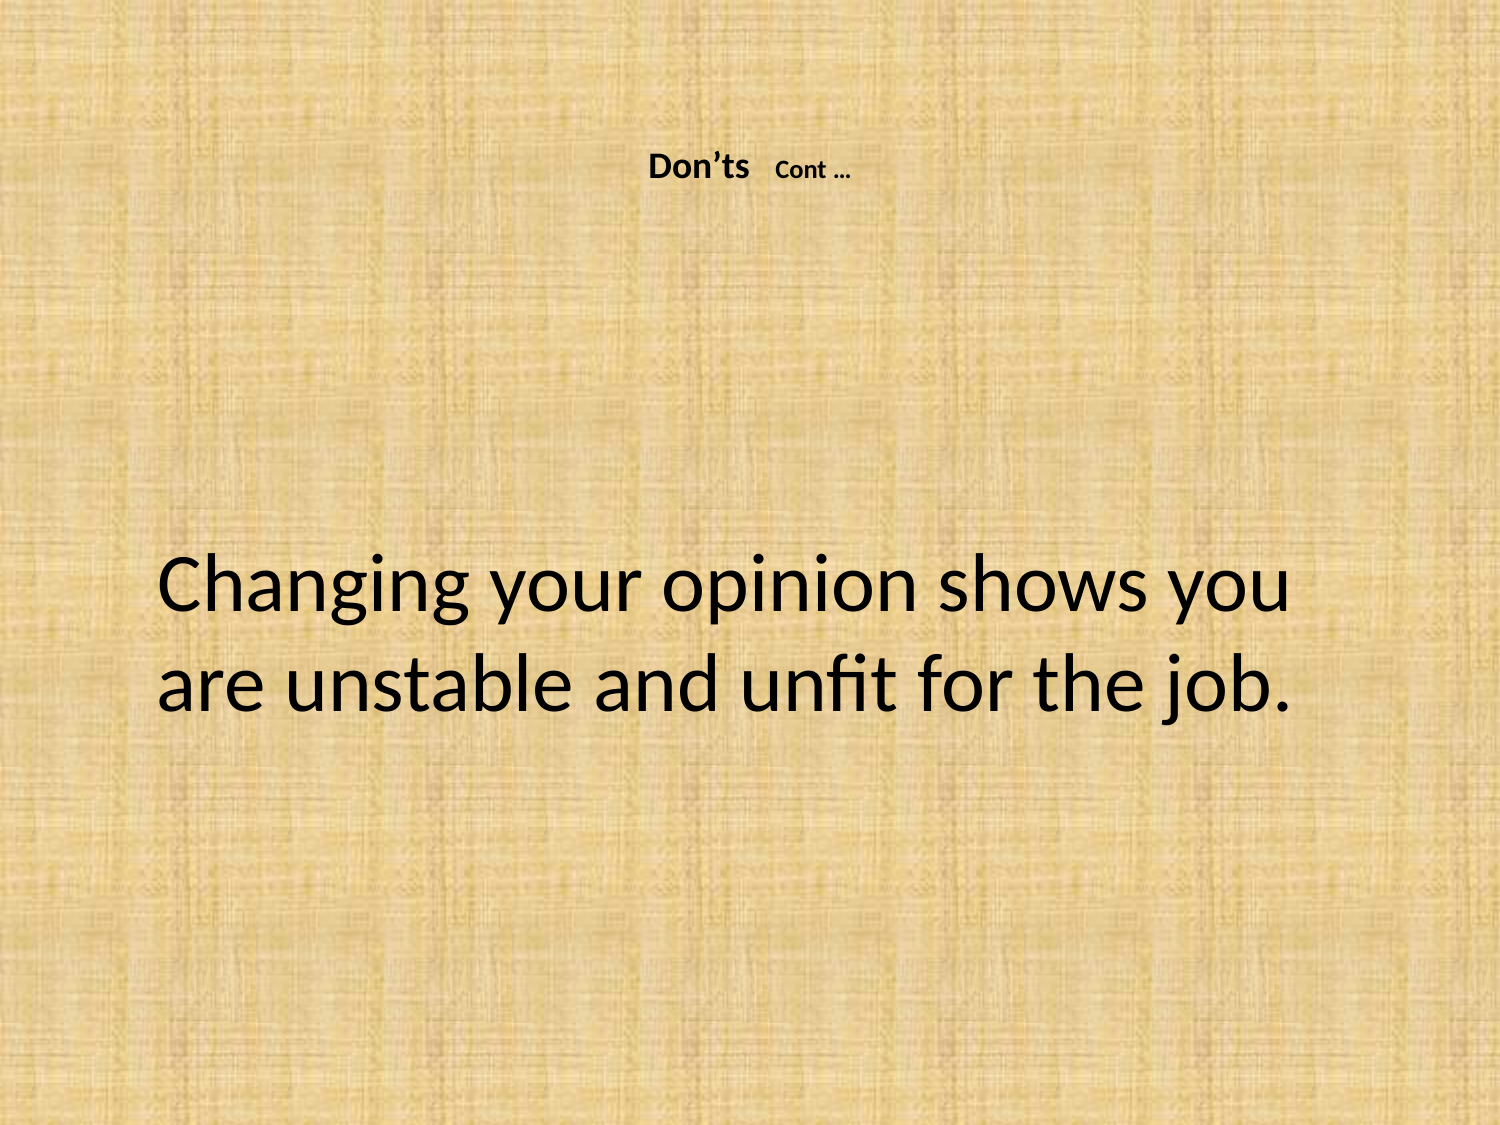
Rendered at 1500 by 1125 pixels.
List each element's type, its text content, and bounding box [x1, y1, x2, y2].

subtitle Changing your opinion shows you are unstable and unfit for the job. [87, 287, 1363, 988]
picture [0, 0, 1500, 1125]
title Don’ts Cont … [112, 87, 1388, 226]
